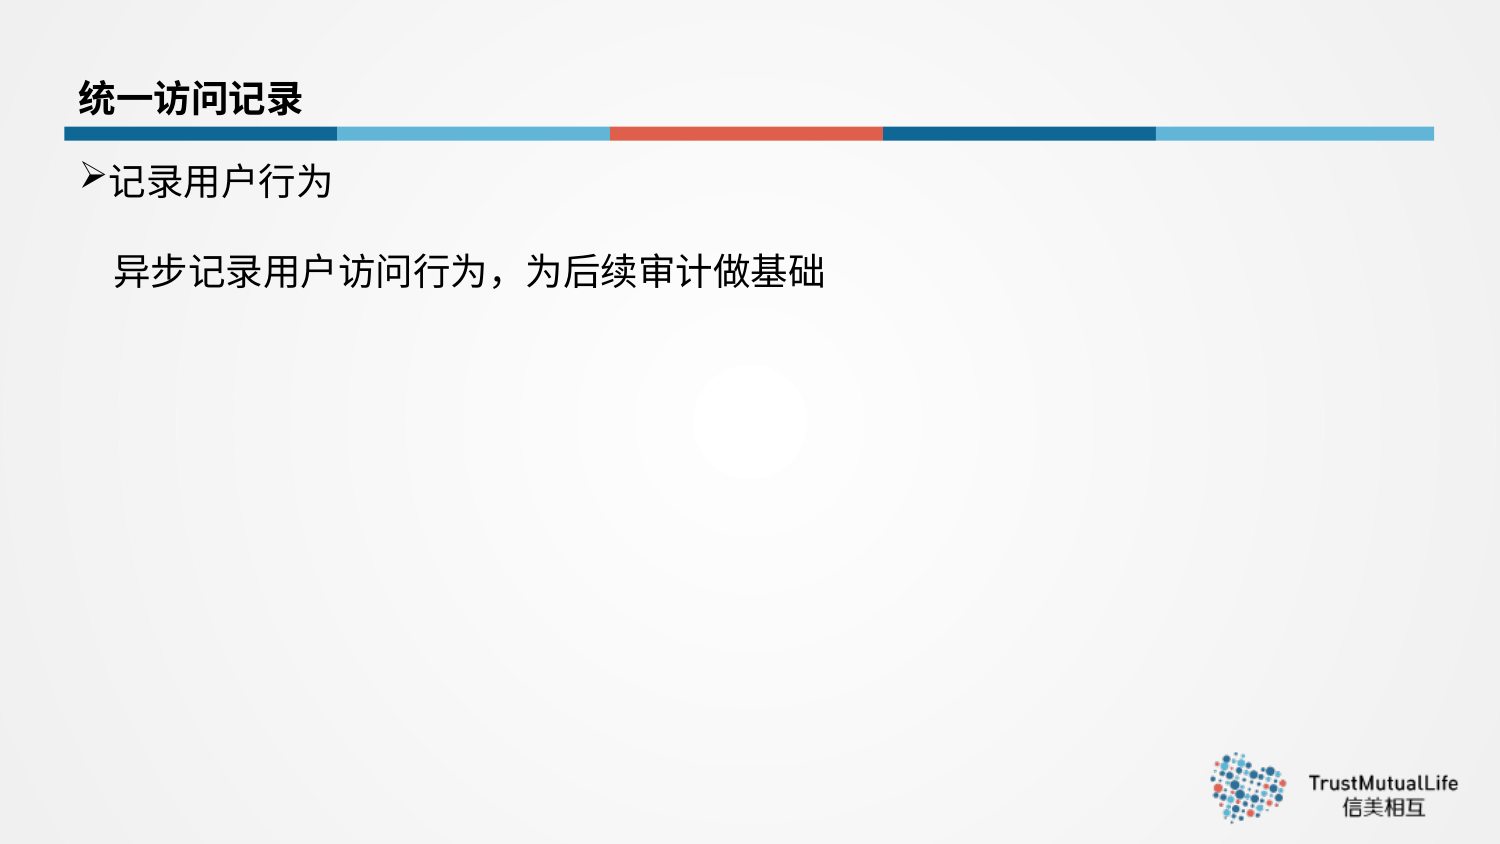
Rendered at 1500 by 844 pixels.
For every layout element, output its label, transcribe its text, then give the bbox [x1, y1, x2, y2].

picture [1210, 752, 1459, 825]
text_box 记录用户行为 异步记录用户访问行为，为后续审计做基础 [63, 150, 841, 300]
text_box 统一访问记录 [64, 67, 1314, 128]
